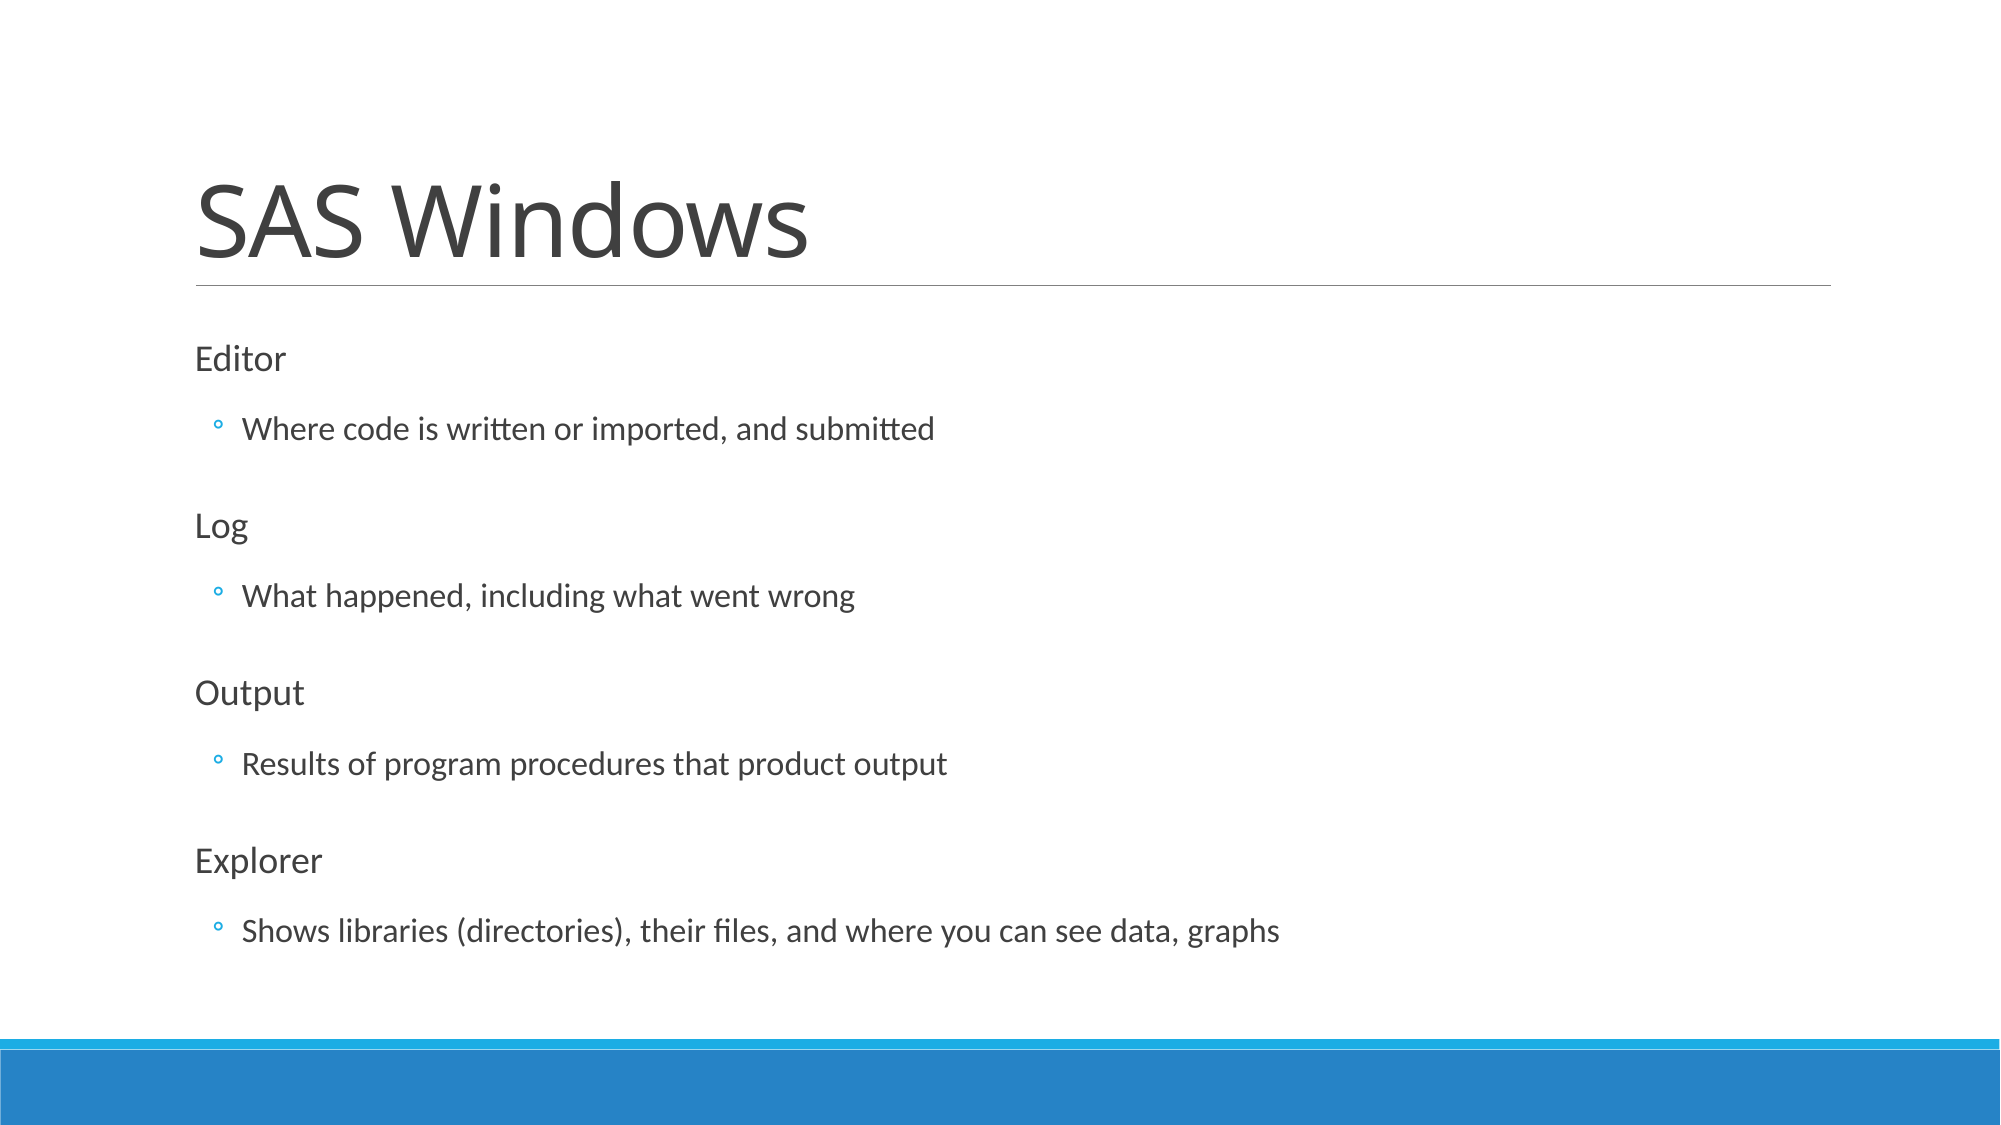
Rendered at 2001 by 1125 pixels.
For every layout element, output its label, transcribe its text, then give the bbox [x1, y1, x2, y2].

list Editor Where code is written or imported, and submitted Log What happened, including what went wrong Output Results of program procedures that product output Explorer Shows libraries (directories), their files, and where you can see data, graphs [180, 302, 1830, 963]
title SAS Windows [180, 47, 1830, 285]
